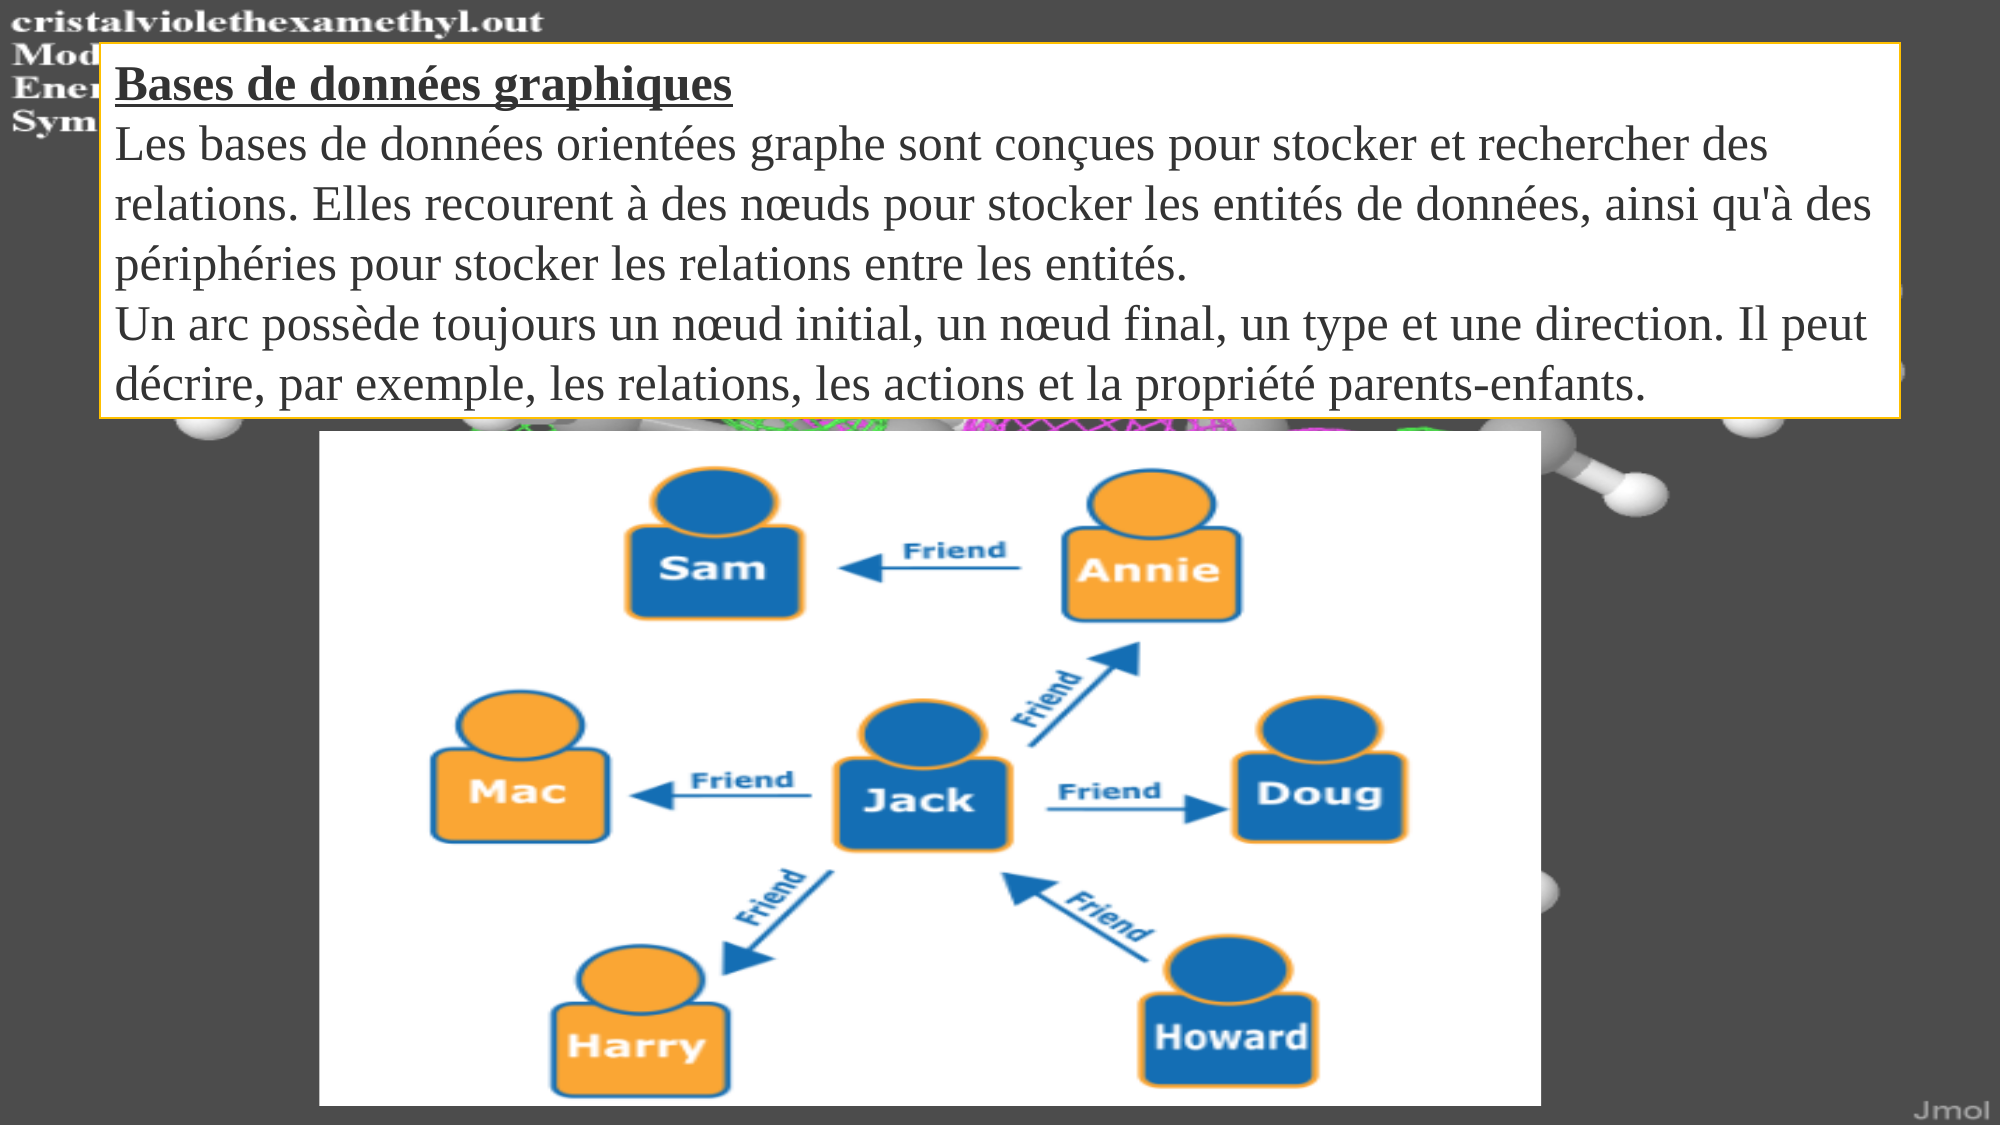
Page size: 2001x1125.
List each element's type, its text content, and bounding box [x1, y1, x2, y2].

text_box Bases de données graphiques Les bases de données orientées graphe sont conçues pour stocker et rechercher des relations. Elles recourent à des nœuds pour stocker les entités de données, ainsi qu'à des périphéries pour stocker les relations entre les entités. Un arc possède toujours un nœud initial, un nœud final, un type et une direction. Il peut décrire, par exemple, les relations, les actions et la propriété parents-enfants. [99, 42, 1901, 419]
picture [319, 431, 1542, 1106]
